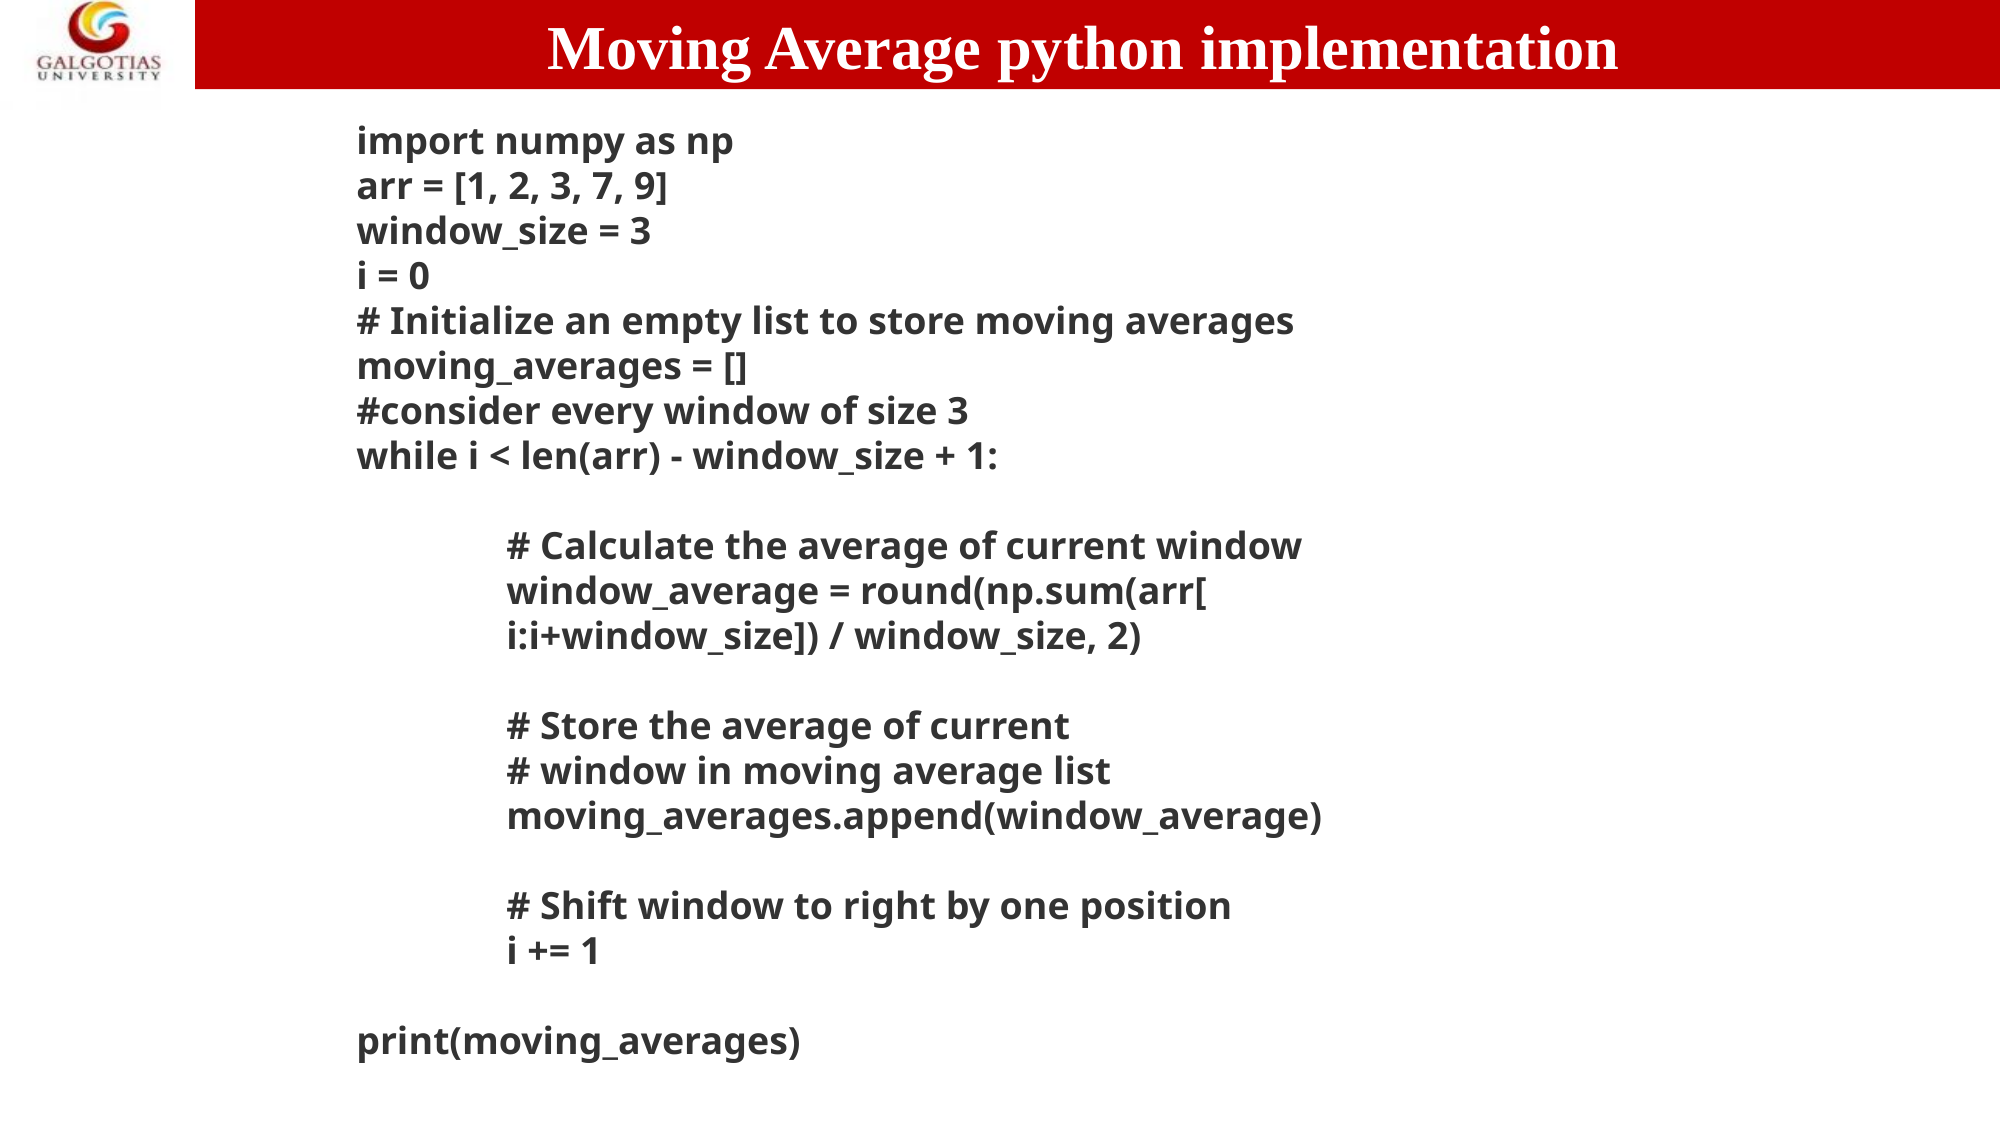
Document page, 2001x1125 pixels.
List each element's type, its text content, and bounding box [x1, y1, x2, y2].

text_box Moving Average python implementation [195, 0, 2000, 90]
picture [0, 0, 195, 110]
text_box import numpy as np arr = [1, 2, 3, 7, 9] window_size = 3 i = 0 # Initialize an empty list to store moving averages moving_averages = [] #consider every window of size 3 while i < len(arr) - window_size + 1: # Calculate the average of current window window_average = round(np.sum(arr[ i:i+window_size]) / window_size, 2) # Store the average of current # window in moving average list moving_averages.append(window_average) # Shift window to right by one position i += 1 print(moving_averages) [341, 109, 1967, 1069]
